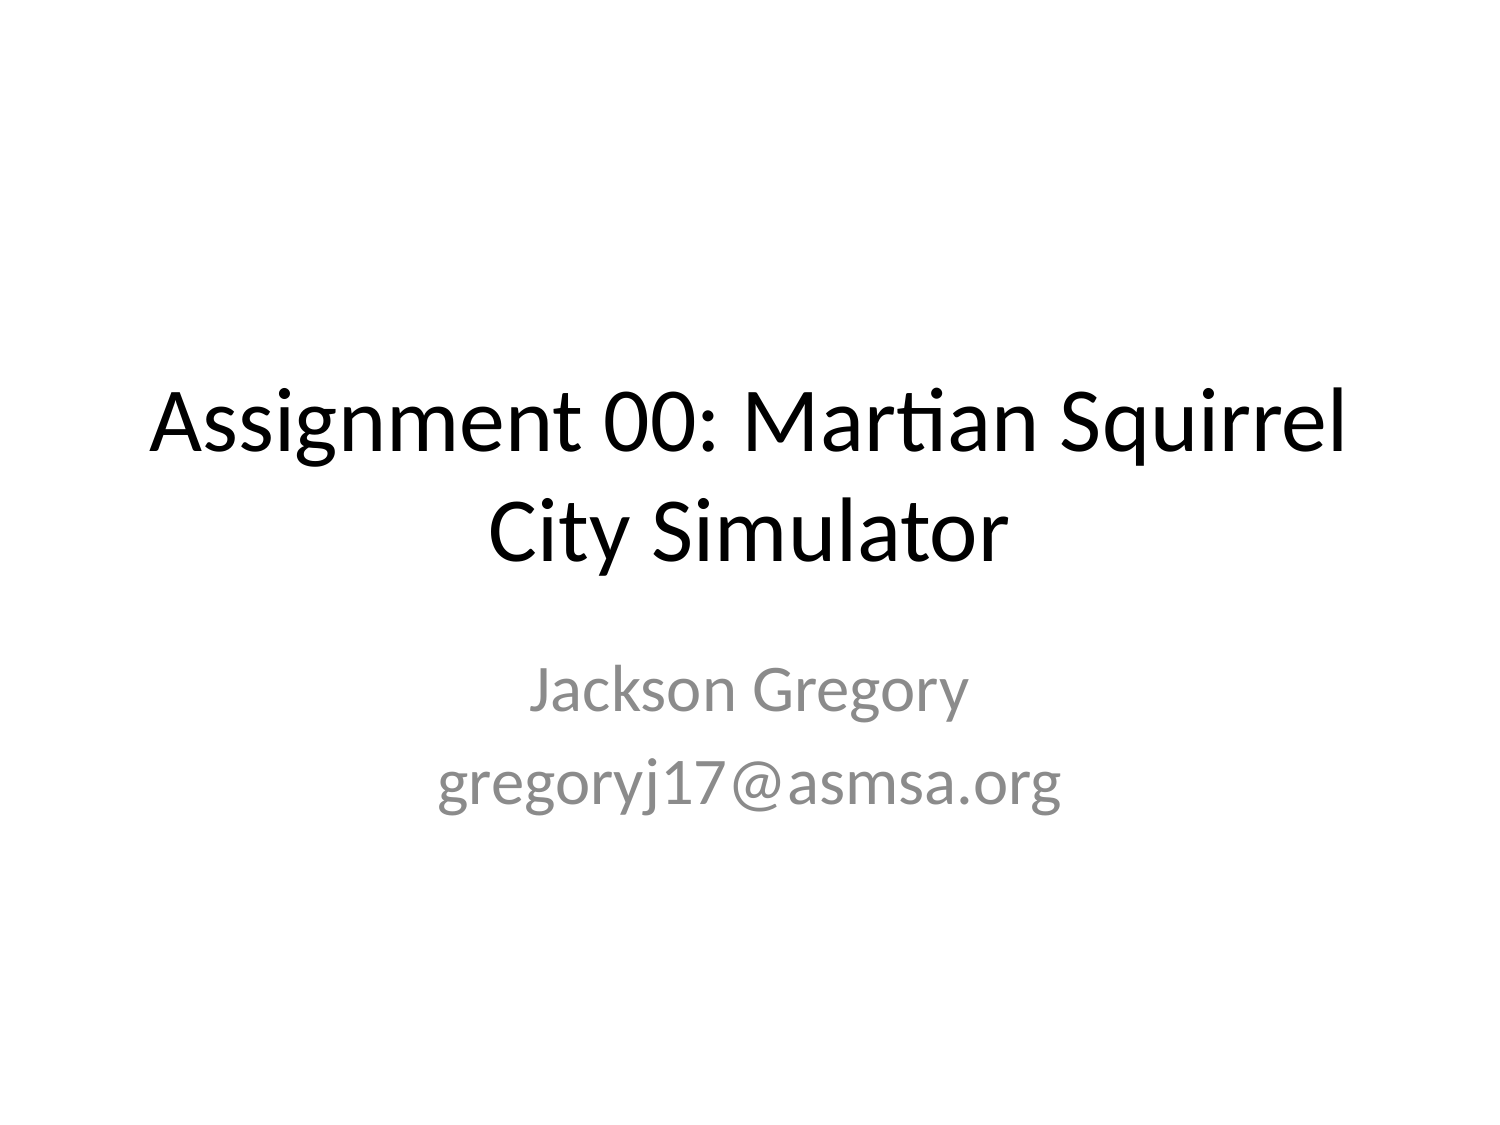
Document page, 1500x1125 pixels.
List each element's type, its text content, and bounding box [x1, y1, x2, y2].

title Assignment 00: Martian Squirrel City Simulator [112, 349, 1388, 591]
subtitle Jackson Gregory gregoryj17@asmsa.org [225, 637, 1275, 925]
